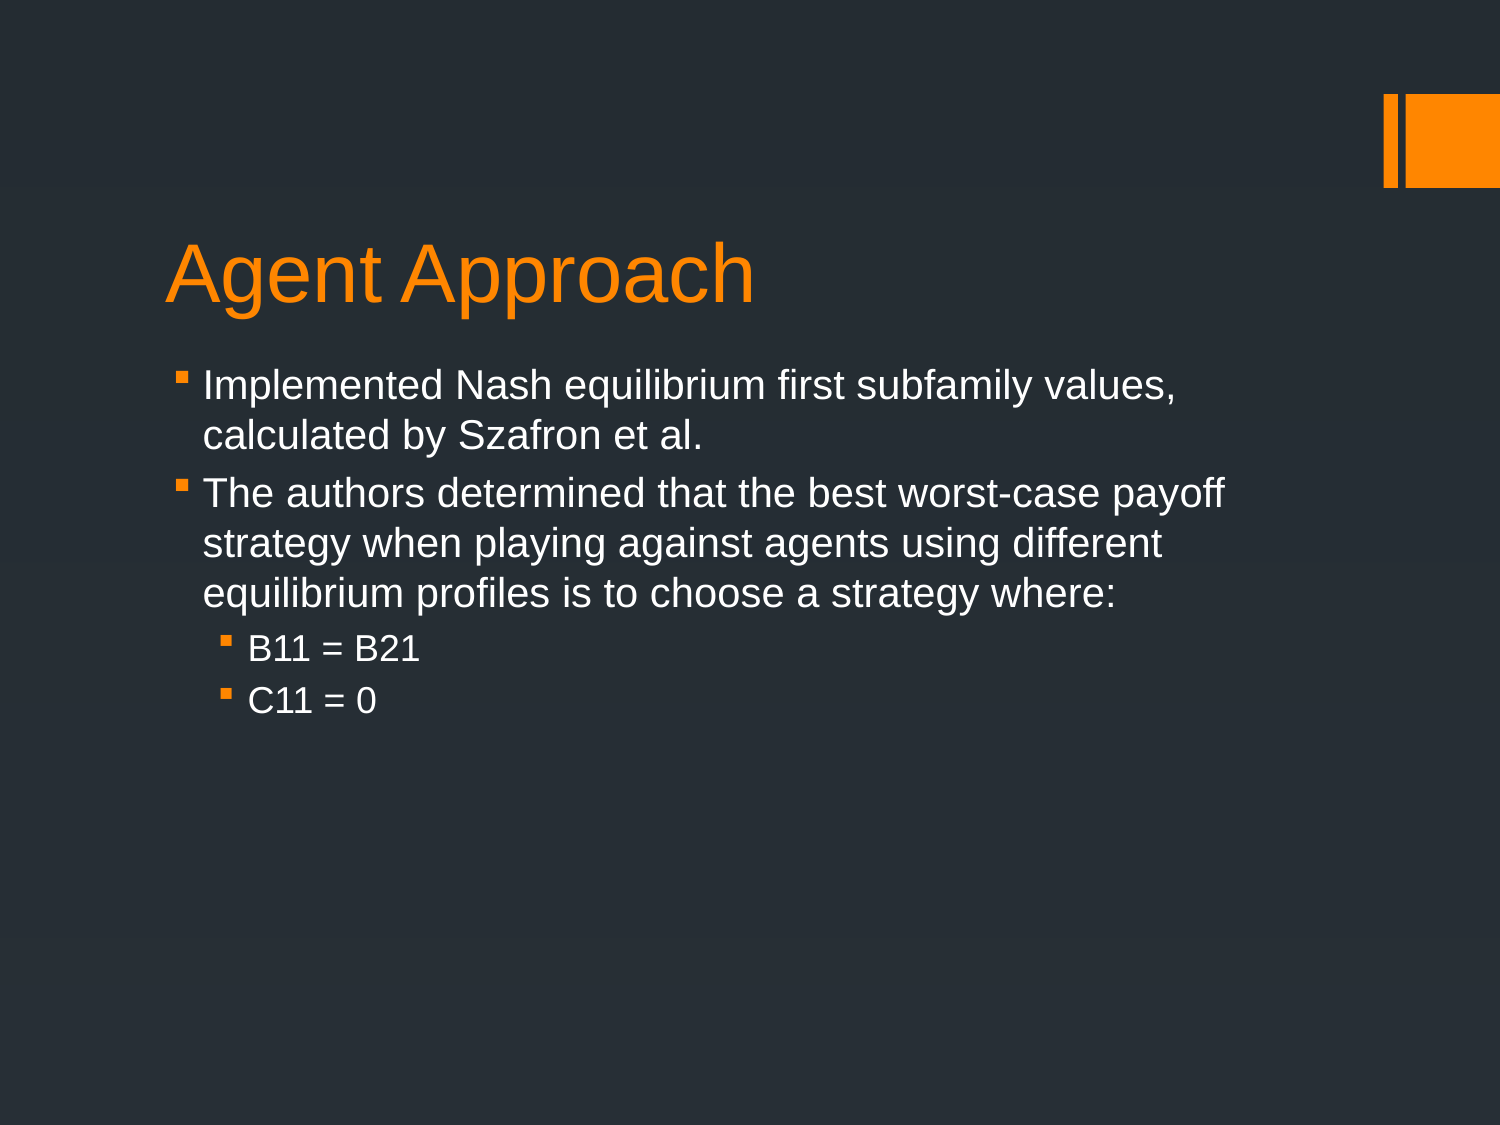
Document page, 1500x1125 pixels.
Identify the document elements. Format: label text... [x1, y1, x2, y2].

list Implemented Nash equilibrium first subfamily values, calculated by Szafron et al. The authors determined that the best worst-case payoff strategy when playing against agents using different equilibrium profiles is to choose a strategy where: B11 = B21 C11 = 0 [150, 350, 1350, 931]
title Agent Approach [150, 137, 1350, 327]
